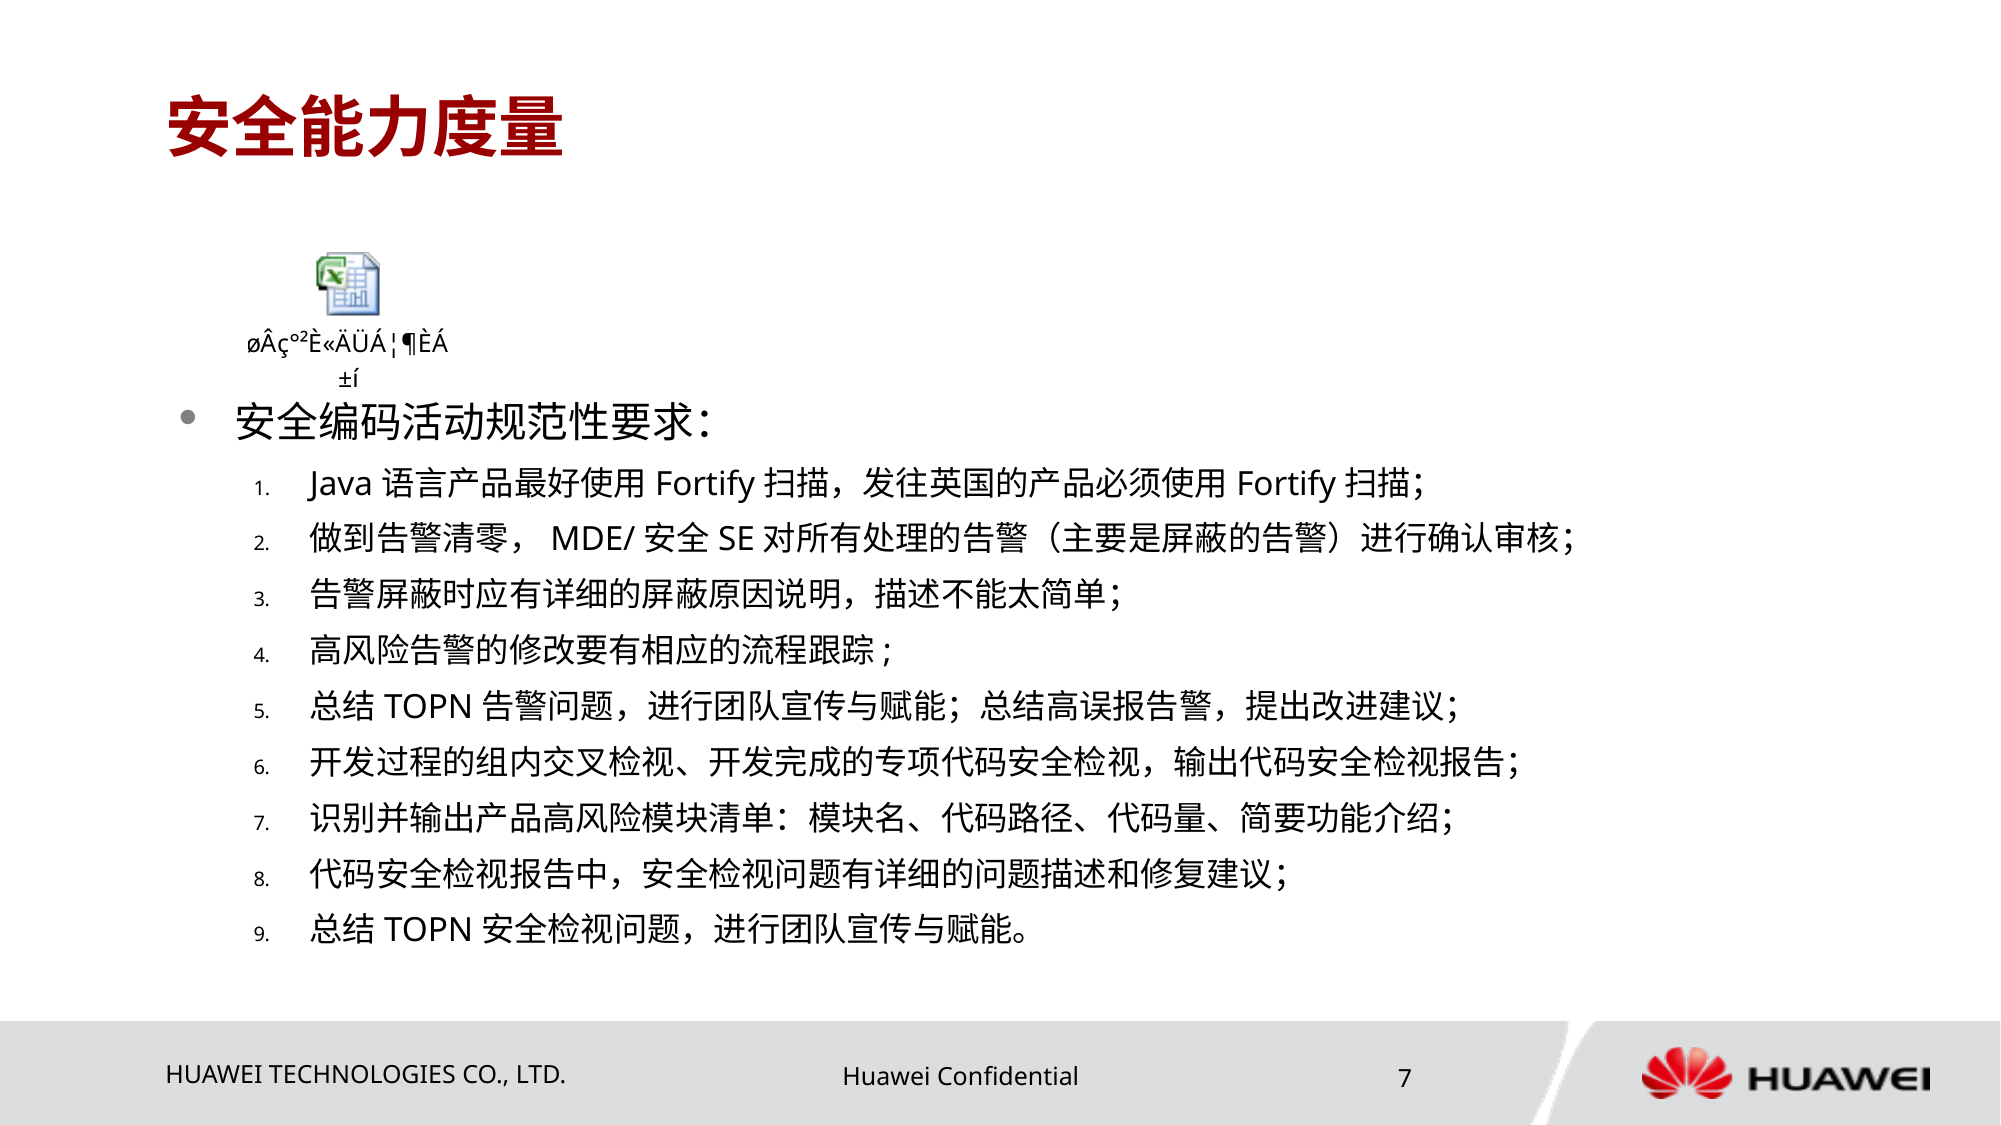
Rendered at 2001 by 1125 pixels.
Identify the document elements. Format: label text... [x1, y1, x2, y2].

picture [0, 1021, 2001, 1125]
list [248, 250, 449, 432]
title 安全能力度量 [165, 53, 1835, 197]
text_box 安全编码活动规范性要求： Java语言产品最好使用Fortify扫描，发往英国的产品必须使用Fortify扫描； 做到告警清零，MDE/安全SE对所有处理的告警（主要是屏蔽的告警）进行确认审核； 告警屏蔽时应有详细的屏蔽原因说明，描述不能太简单； 高风险告警的修改要有相应的流程跟踪; 总结TOPN告警问题，进行团队宣传与赋能；总结高误报告警，提出改进建议； 开发过程的组内交叉检视、开发完成的专项代码安全检视，输出代码安全检视报告； 识别并输出产品高风险模块清单：模块名、代码路径、代码量、简要功能介绍； 代码安全检视报告中，安全检视问题有详细的问题描述和修复建议； 总结TOPN安全检视问题，进行团队宣传与赋能。 [165, 249, 1835, 982]
